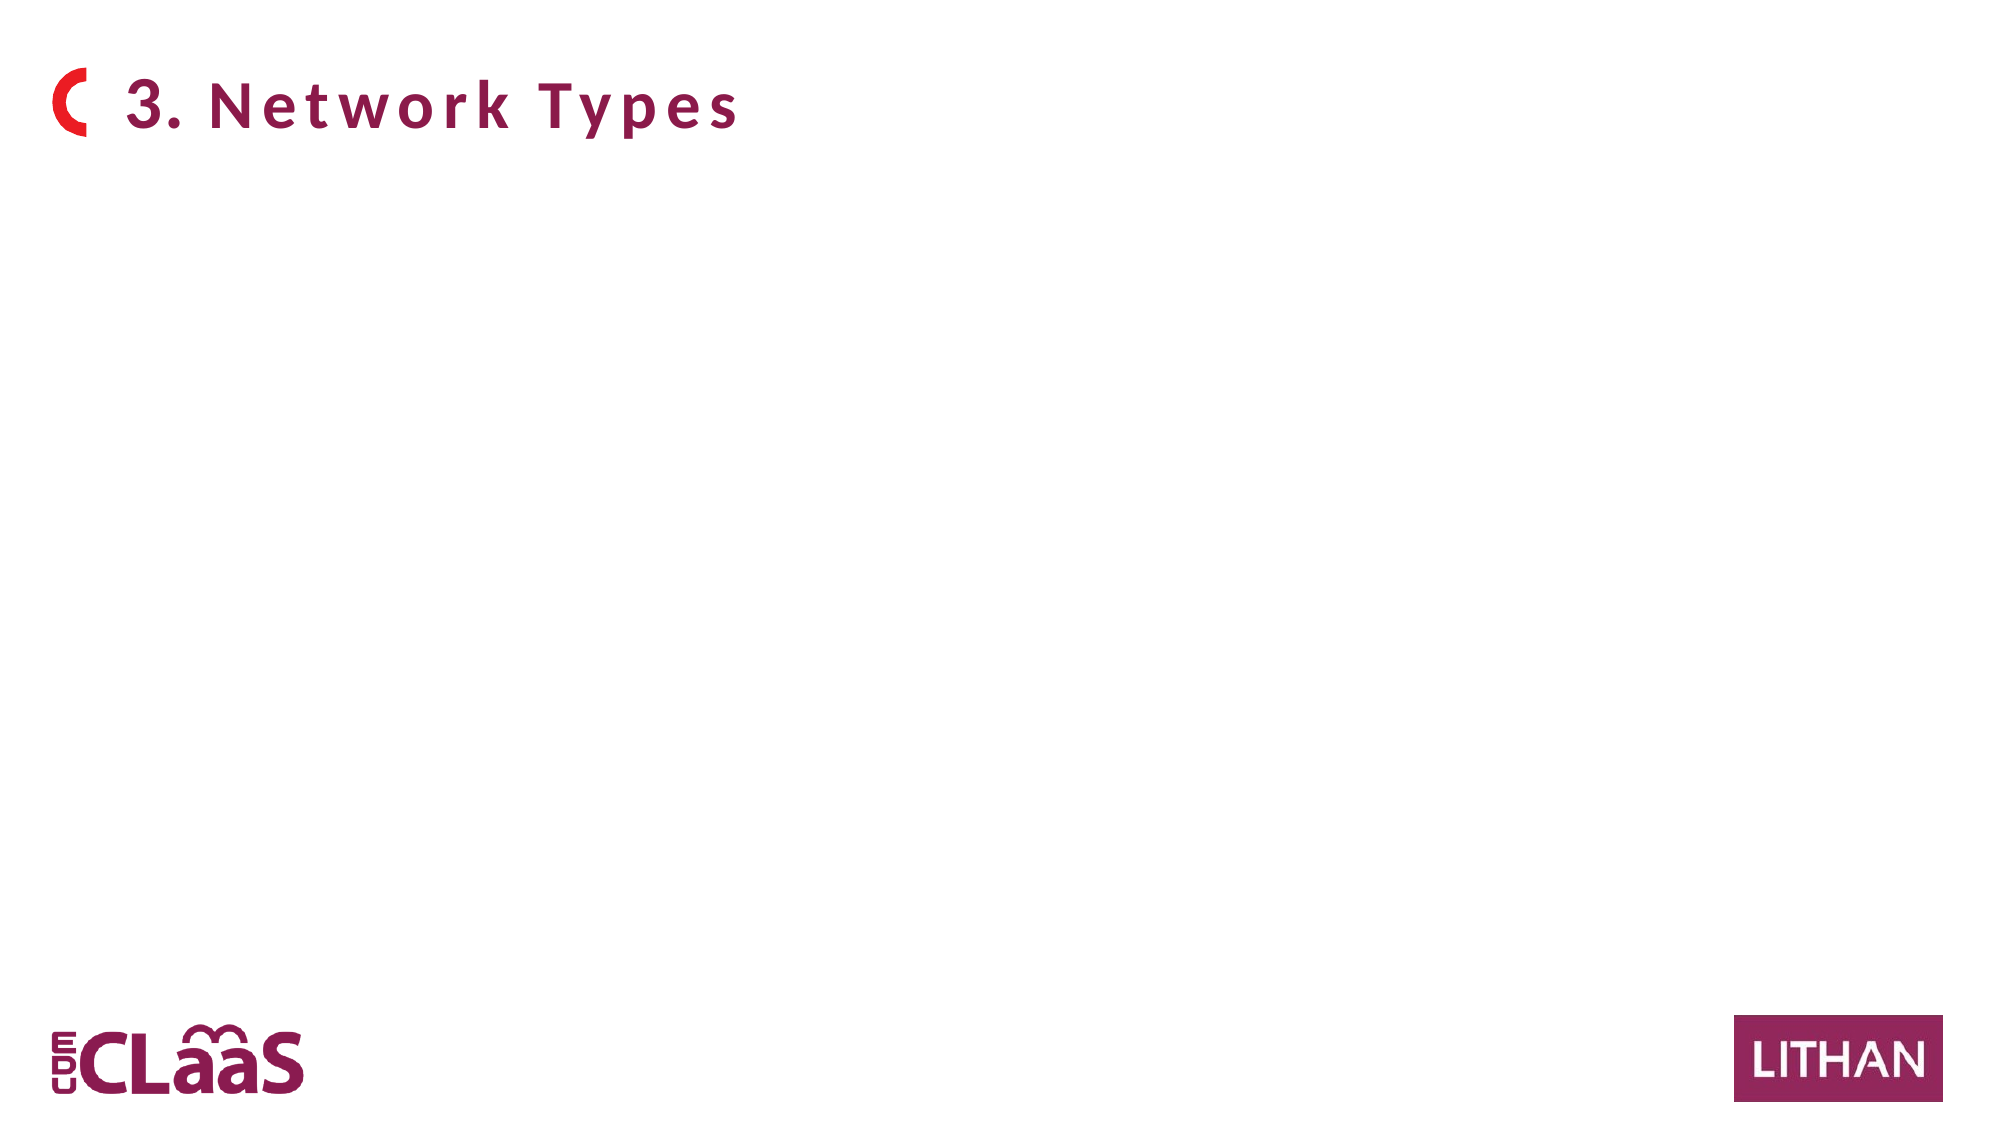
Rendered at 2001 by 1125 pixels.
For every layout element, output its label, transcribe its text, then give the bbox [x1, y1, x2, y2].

picture [1734, 1015, 1943, 1102]
title 3. Network Types [97, 44, 1808, 246]
picture [51, 1024, 304, 1094]
